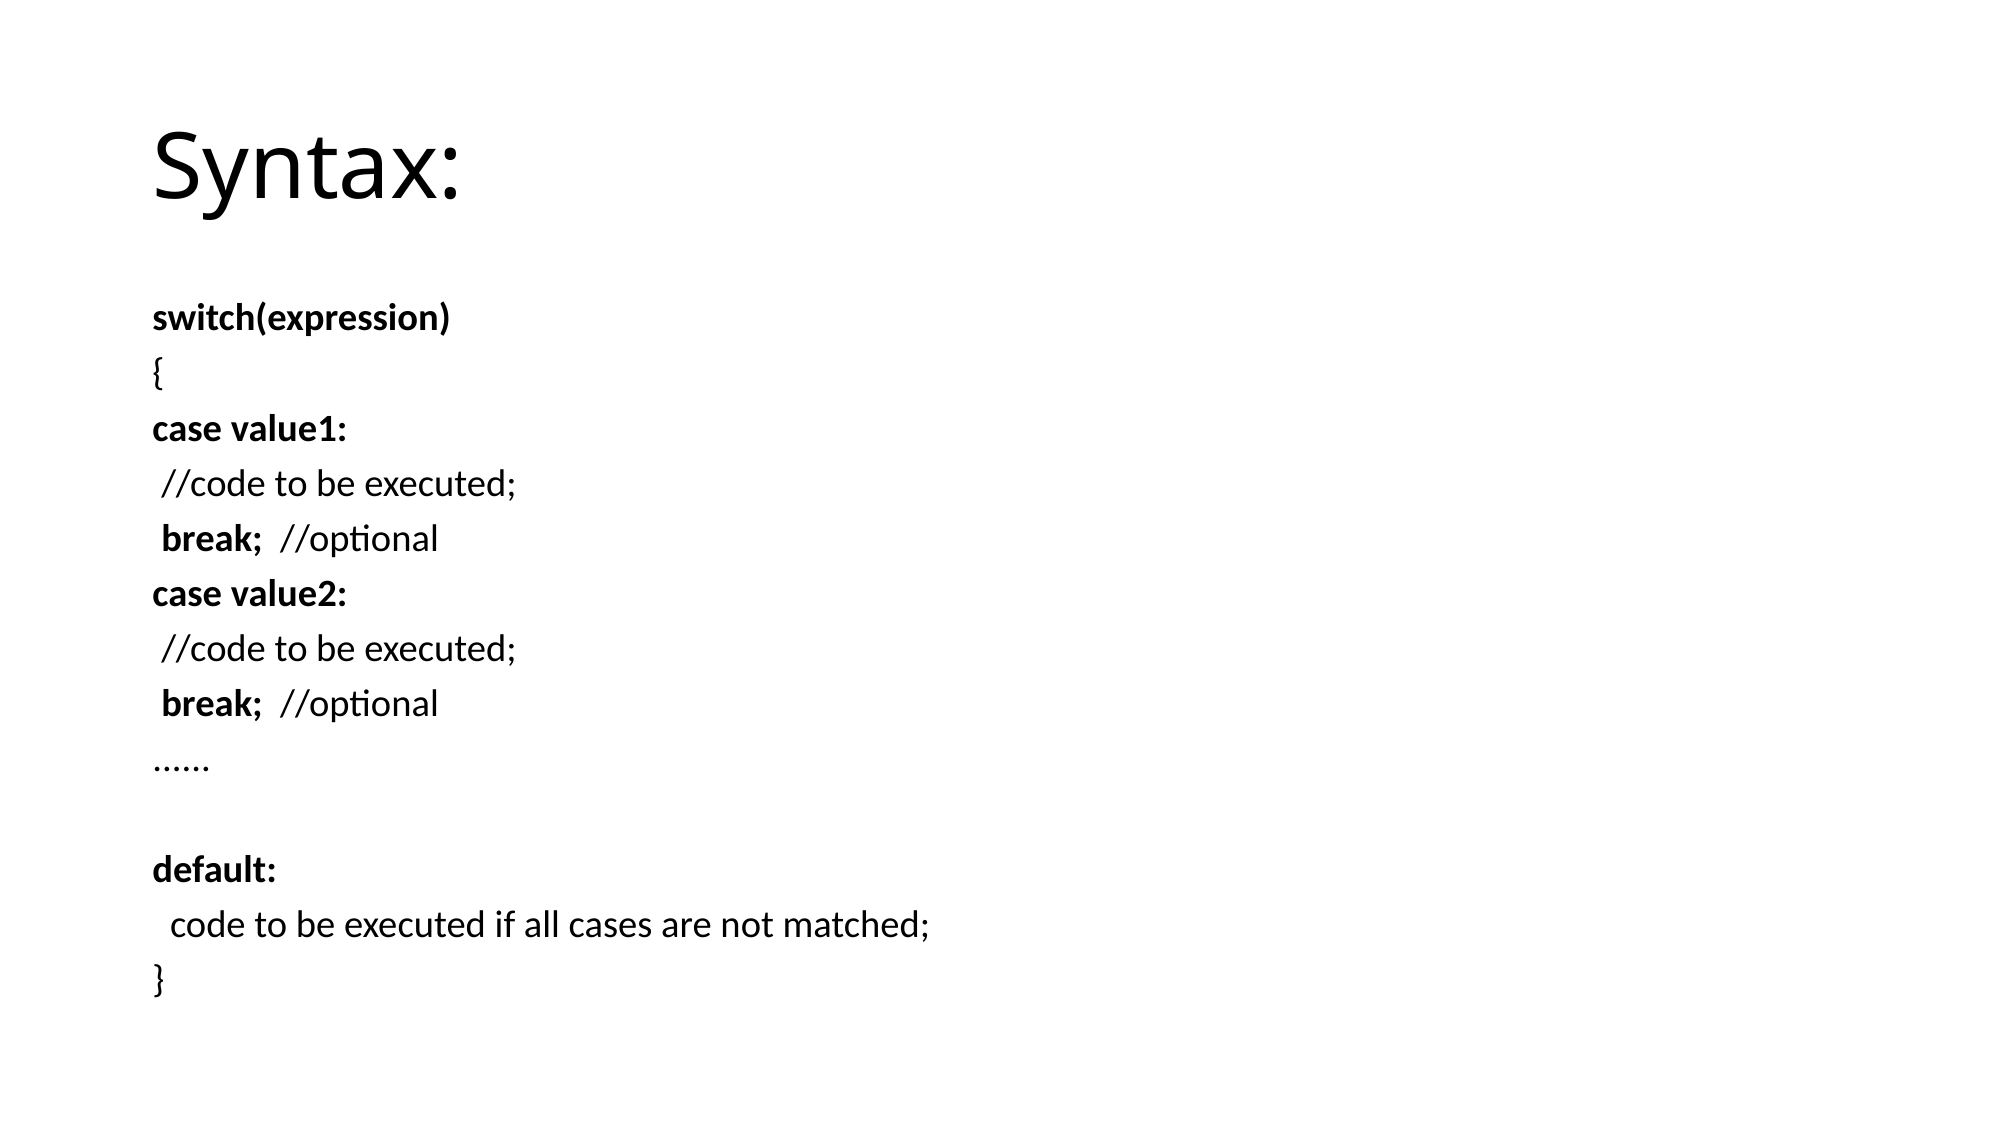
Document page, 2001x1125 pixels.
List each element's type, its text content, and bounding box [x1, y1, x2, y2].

list switch(expression) { case value1: //code to be executed; break; //optional case value2: //code to be executed; break; //optional ...... default: code to be executed if all cases are not matched; } [137, 230, 1863, 1014]
title Syntax: [137, 59, 1863, 230]
